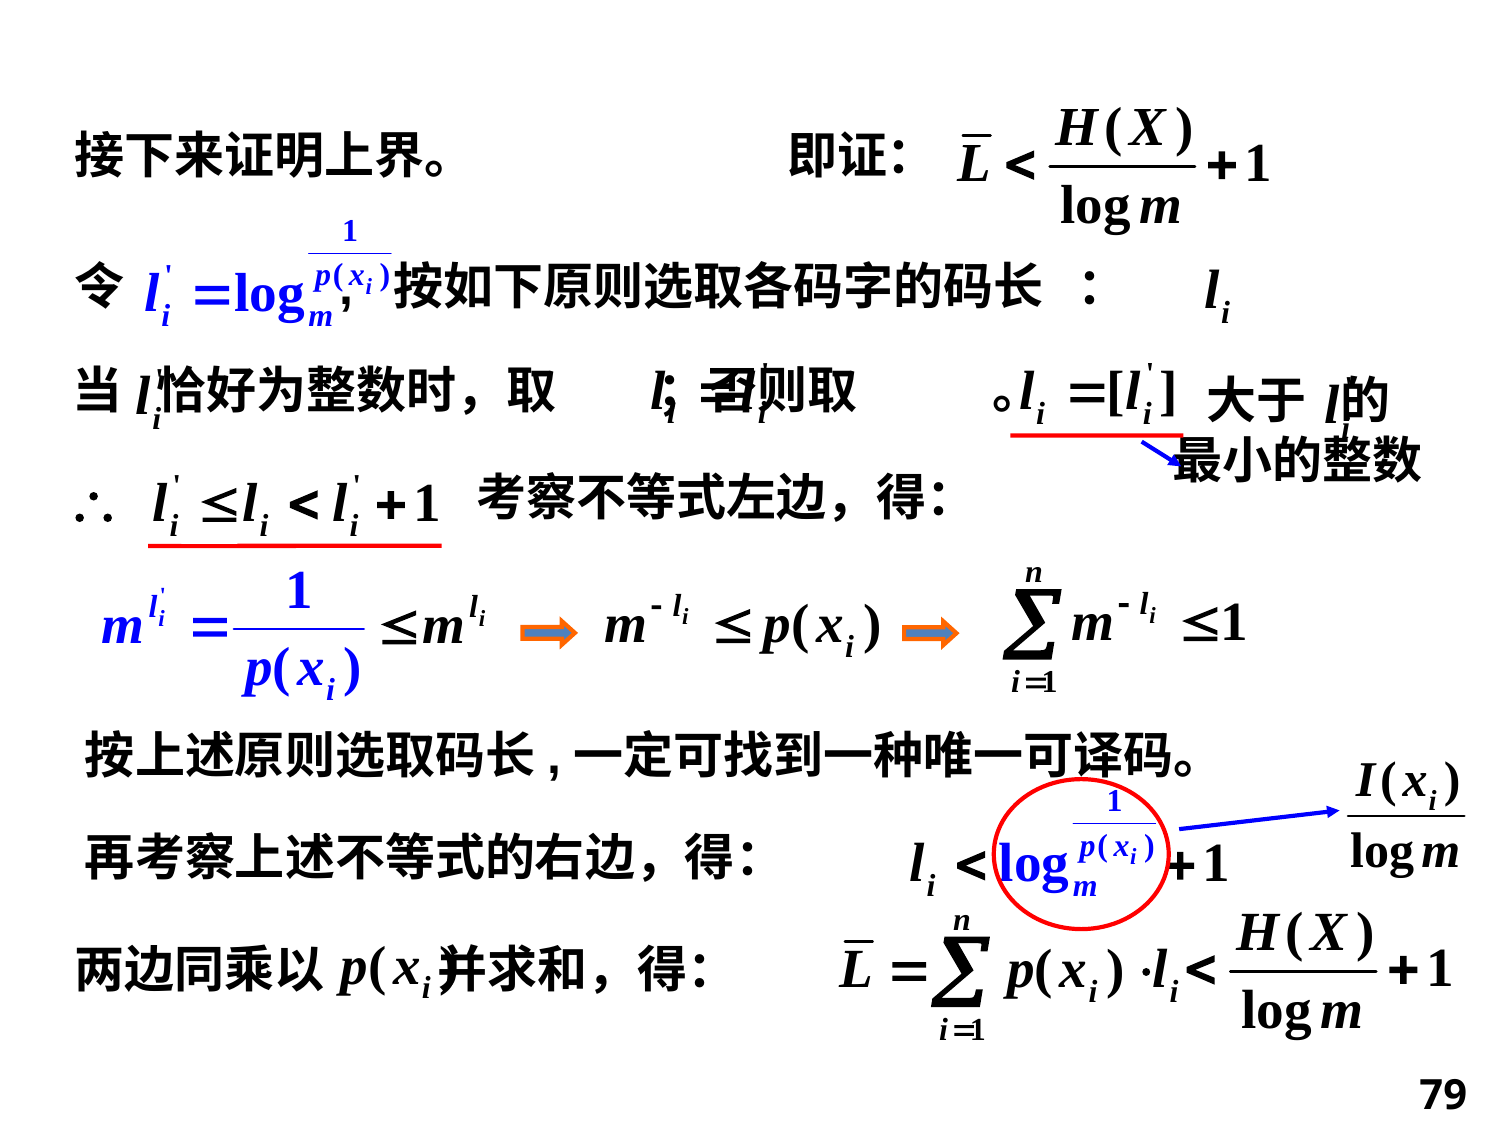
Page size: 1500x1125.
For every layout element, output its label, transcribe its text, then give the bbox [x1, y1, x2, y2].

text_box 接下来证明上界。 [59, 115, 765, 191]
text_box 考察不等式左边，得： [461, 457, 1322, 533]
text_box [59, 205, 1500, 340]
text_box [993, 745, 1474, 1051]
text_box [772, 89, 1282, 205]
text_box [955, 547, 1490, 792]
slide_number 79 [1379, 1075, 1483, 1118]
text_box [57, 348, 1432, 443]
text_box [70, 545, 953, 894]
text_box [828, 895, 987, 1053]
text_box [901, 775, 986, 894]
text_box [1010, 361, 1500, 499]
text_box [59, 928, 821, 1012]
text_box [69, 461, 448, 546]
